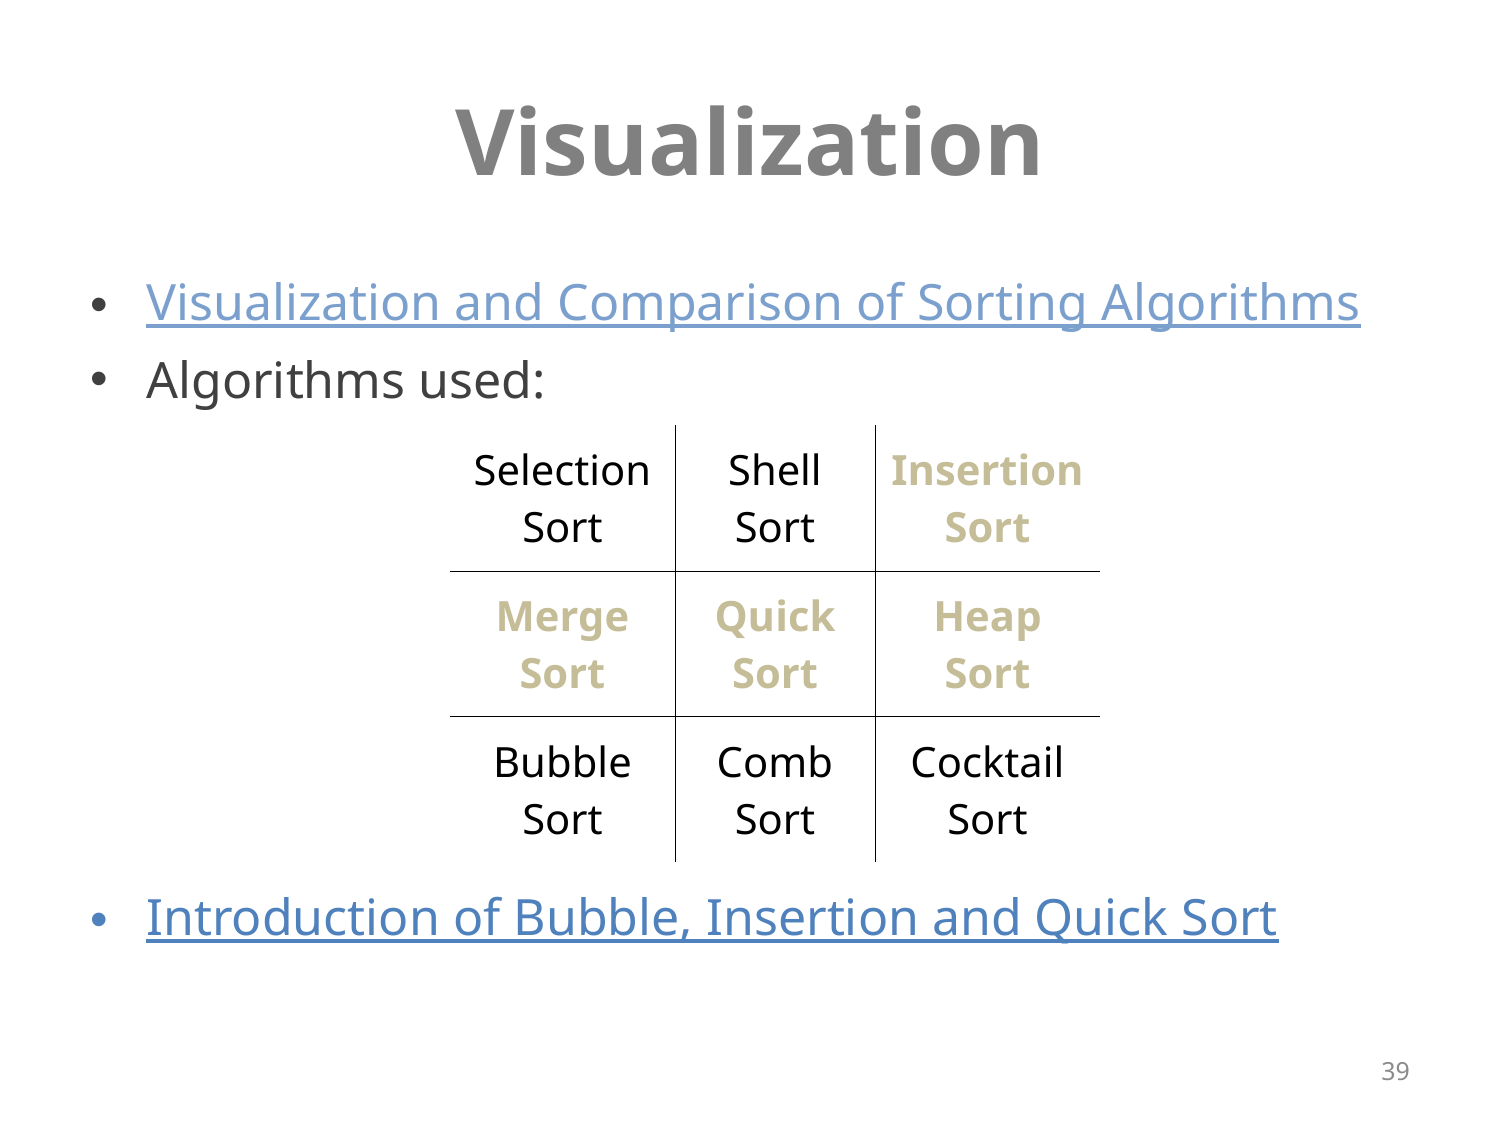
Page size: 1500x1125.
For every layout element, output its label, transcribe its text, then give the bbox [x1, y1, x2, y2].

table_cell Cocktail Sort [876, 717, 1100, 862]
table_header Shell Sort [676, 425, 875, 571]
title Visualization [75, 45, 1425, 233]
table_cell Comb Sort [676, 717, 875, 862]
slide_number 39 [1074, 1042, 1425, 1103]
list Visualization and Comparison of Sorting Algorithms Algorithms used: Introduction of Bubble, Insertion and Quick Sort [75, 262, 1425, 1005]
table_header Selection Sort [450, 425, 675, 571]
table_cell Heap Sort [876, 572, 1100, 716]
table_cell Quick Sort [676, 572, 875, 716]
table_header Insertion Sort [876, 425, 1100, 571]
table_cell Merge Sort [450, 572, 675, 716]
table_cell Bubble Sort [450, 717, 675, 862]
